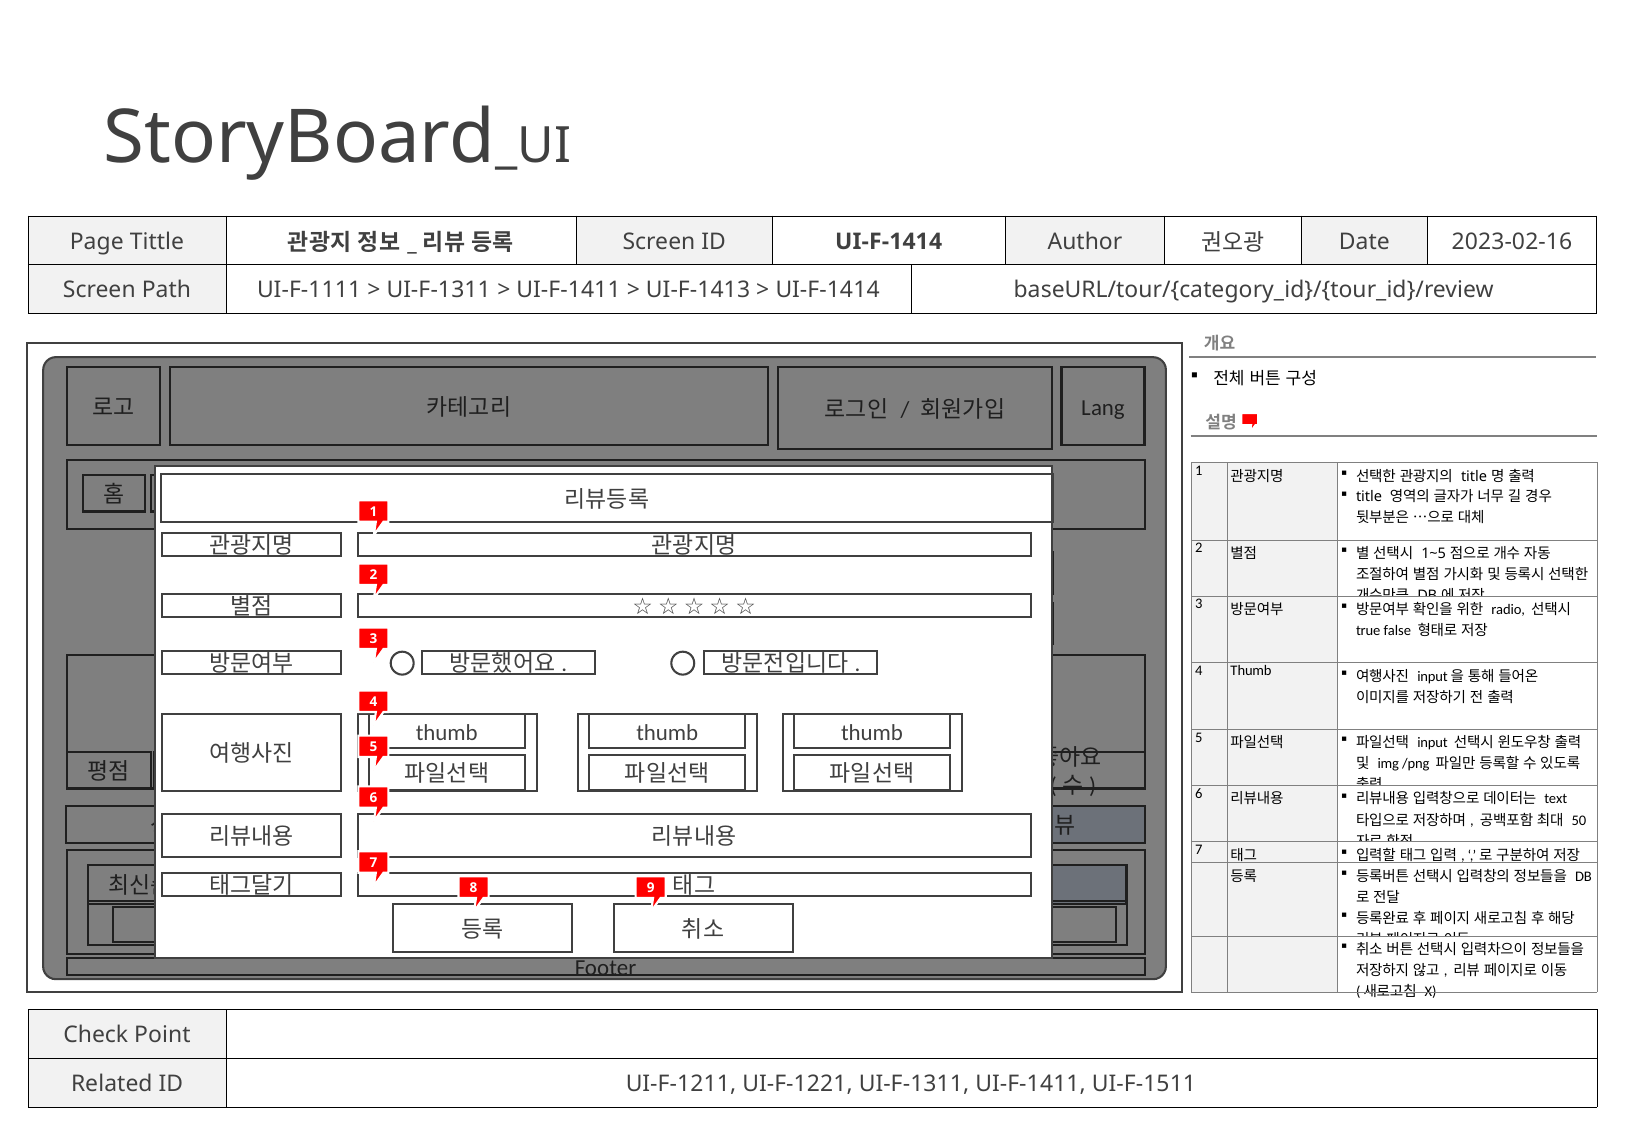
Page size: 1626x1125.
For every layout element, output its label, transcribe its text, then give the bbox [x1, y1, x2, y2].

text_box 취소 [613, 903, 794, 953]
text_box 파일선택 [588, 754, 746, 791]
table_cell 입력할 태그 입력, ‘,’로 구분하여 저장 [1338, 842, 1597, 862]
table_header 1 [1192, 463, 1227, 540]
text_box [1189, 325, 1596, 361]
text_box [357, 714, 368, 734]
table_cell UI-F-1111 > UI-F-1311 > UI-F-1411 > UI-F-1413 > UI-F-1414 [227, 265, 911, 313]
table_cell [1192, 863, 1227, 936]
table_cell 7 [1192, 842, 1227, 862]
text_box [357, 759, 368, 785]
table_cell 리뷰내용 [1228, 786, 1337, 841]
table_header 선택한 관광지의 title명 출력 title 영역의 글자가 너무 길 경우 뒷부분은 …으로 대체 [1338, 463, 1597, 540]
table_header [227, 1010, 1597, 1058]
text_box 파일선택 [368, 754, 526, 791]
table_cell 3 [1192, 597, 1227, 662]
text_box 1 [357, 499, 390, 536]
text_box 태그 [357, 872, 1032, 897]
text_box thumb [793, 713, 951, 749]
table_cell 4 [1192, 663, 1227, 729]
text_box thumb [588, 713, 746, 749]
table_header 관광지 정보_리뷰 등록 [227, 217, 576, 264]
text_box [1190, 404, 1597, 441]
table_header 권오광 [1165, 217, 1301, 264]
table_header 관광지명 [1228, 463, 1337, 540]
text_box 태그달기 [161, 872, 342, 897]
table_cell 별점 [1228, 541, 1337, 596]
table_cell UI-F-1211, UI-F-1221, UI-F-1311, UI-F-1411, UI-F-1511 [227, 1059, 1597, 1107]
table_cell [1228, 937, 1337, 992]
text_box 파일선택 [793, 754, 951, 791]
text_box 9 [634, 875, 667, 912]
text_box [389, 650, 415, 676]
table_cell 6 [1192, 786, 1227, 841]
text_box 여행사진 [161, 713, 342, 792]
text_box 리뷰등록 [160, 473, 1054, 523]
table_cell 2 [1192, 541, 1227, 596]
table_cell 별 선택시 1~5점으로 개수 자동 조절하여 별점 가시화 및 등록시 선택한 개수만큼 DB에 저장 [1338, 541, 1597, 596]
table_header Author [1006, 217, 1164, 264]
table_cell 파일선택 [1228, 730, 1337, 785]
text_box StoryBoard_UI [88, 80, 587, 185]
text_box 7 [357, 850, 390, 887]
table_header Check Point [29, 1010, 226, 1058]
text_box 방문했어요. [421, 650, 596, 675]
text_box 관광지명 [357, 532, 1032, 557]
text_box 리뷰내용 [357, 813, 1032, 858]
text_box 전체 버튼 구성 [1175, 360, 1527, 396]
table_cell 파일선택 input 선택시 윈도우창 출력 및 img /png 파일만 등록할 수 있도록 출력 [1338, 730, 1597, 785]
table_header UI-F-1414 [773, 217, 1005, 264]
table_cell Screen Path [29, 265, 226, 313]
table_header 2023-02-16 [1428, 217, 1596, 264]
text_box 6 [357, 785, 390, 822]
text_box 등록 [392, 903, 573, 953]
text_box 2 [357, 562, 390, 600]
table_header Page Tittle [29, 217, 226, 264]
table_cell 방문여부 [1228, 597, 1337, 662]
table_cell [1192, 937, 1227, 992]
table_cell Related ID [29, 1059, 226, 1107]
table_cell 방문여부 확인을 위한 radio, 선택시 true false 형태로 저장 [1338, 597, 1597, 662]
table_cell 리뷰내용 입력창으로 데이터는 text 타입으로 저장하며, 공백포함 최대 50자로 한정 [1338, 786, 1597, 841]
text_box [26, 342, 1183, 993]
text_box [782, 713, 963, 792]
table_header Date [1302, 217, 1427, 264]
text_box 4 [357, 689, 390, 727]
text_box [670, 650, 696, 676]
table_cell baseURL/tour/{category_id}/{tour_id}/review [912, 265, 1596, 313]
table_cell Thumb [1228, 663, 1337, 729]
text_box ☆ ☆ ☆ ☆ ☆ [357, 593, 1032, 618]
table_cell 등록버튼 선택시 입력창의 정보들을 DB로 전달 등록완료 후 페이지 새로고침 후 해당 리뷰 페이지로 이동 [1338, 863, 1597, 936]
text_box 리뷰내용 [161, 813, 342, 858]
text_box 방문전입니다. [703, 650, 878, 675]
text_box [154, 465, 1053, 959]
table_cell 등록 [1228, 863, 1337, 936]
text_box [577, 713, 758, 792]
table_cell 태그 [1228, 842, 1337, 862]
table_cell 여행사진 input을 통해 들어온 이미지를 저장하기 전 출력 [1338, 663, 1597, 729]
table_header Screen ID [577, 217, 772, 264]
text_box 별점 [161, 593, 342, 618]
text_box 방문여부 [161, 650, 342, 675]
text_box thumb [368, 713, 526, 749]
table_cell 취소 버튼 선택시 입력차으이 정보들을 저장하지 않고, 리뷰 페이지로 이동 (새로고침 X) [1338, 937, 1597, 992]
text_box 관광지명 [161, 532, 342, 557]
text_box [42, 356, 1167, 981]
text_box 8 [457, 875, 490, 912]
text_box [390, 713, 538, 792]
text_box 5 [357, 734, 390, 772]
text_box 3 [357, 626, 390, 664]
table_cell 5 [1192, 730, 1227, 785]
